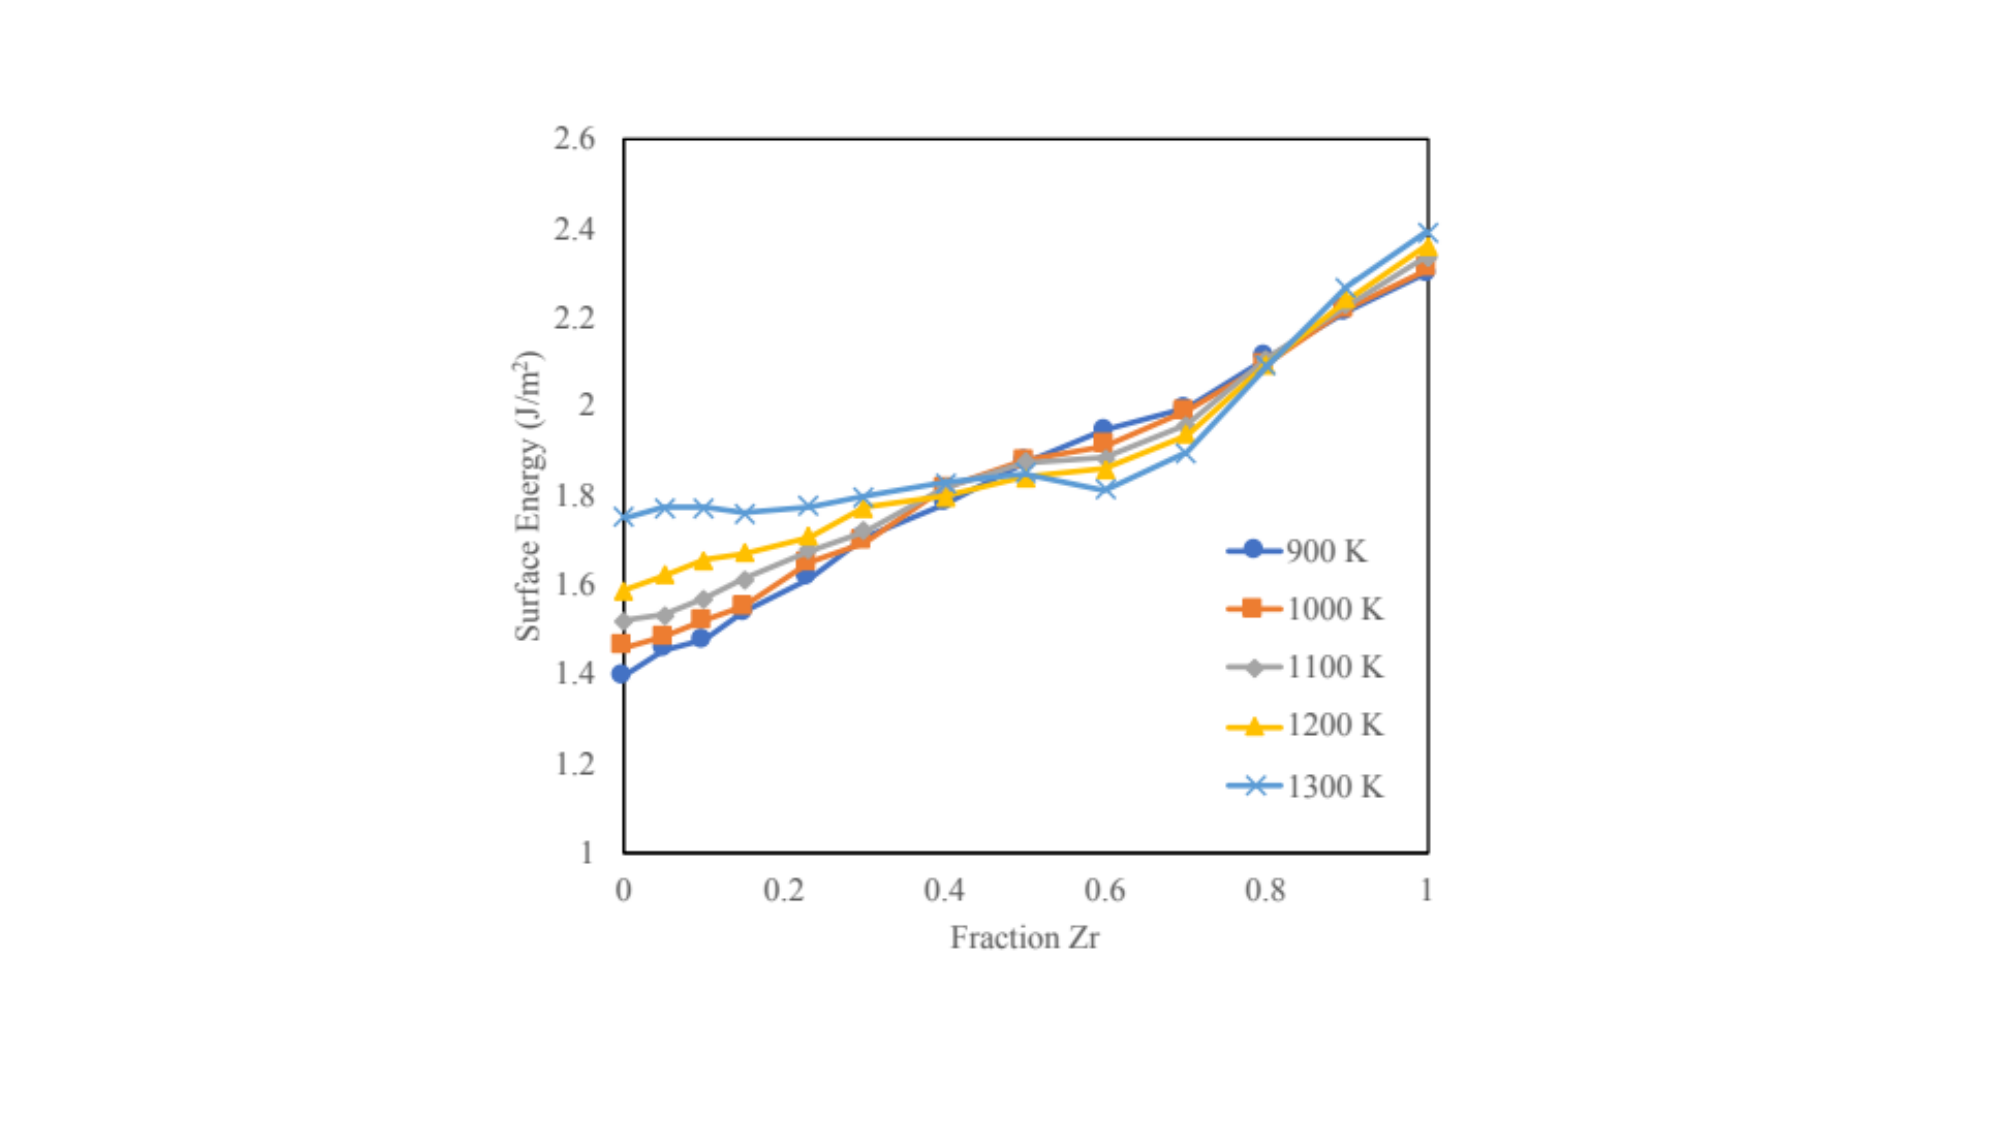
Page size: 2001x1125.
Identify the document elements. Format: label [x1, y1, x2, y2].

picture [474, 108, 1462, 986]
